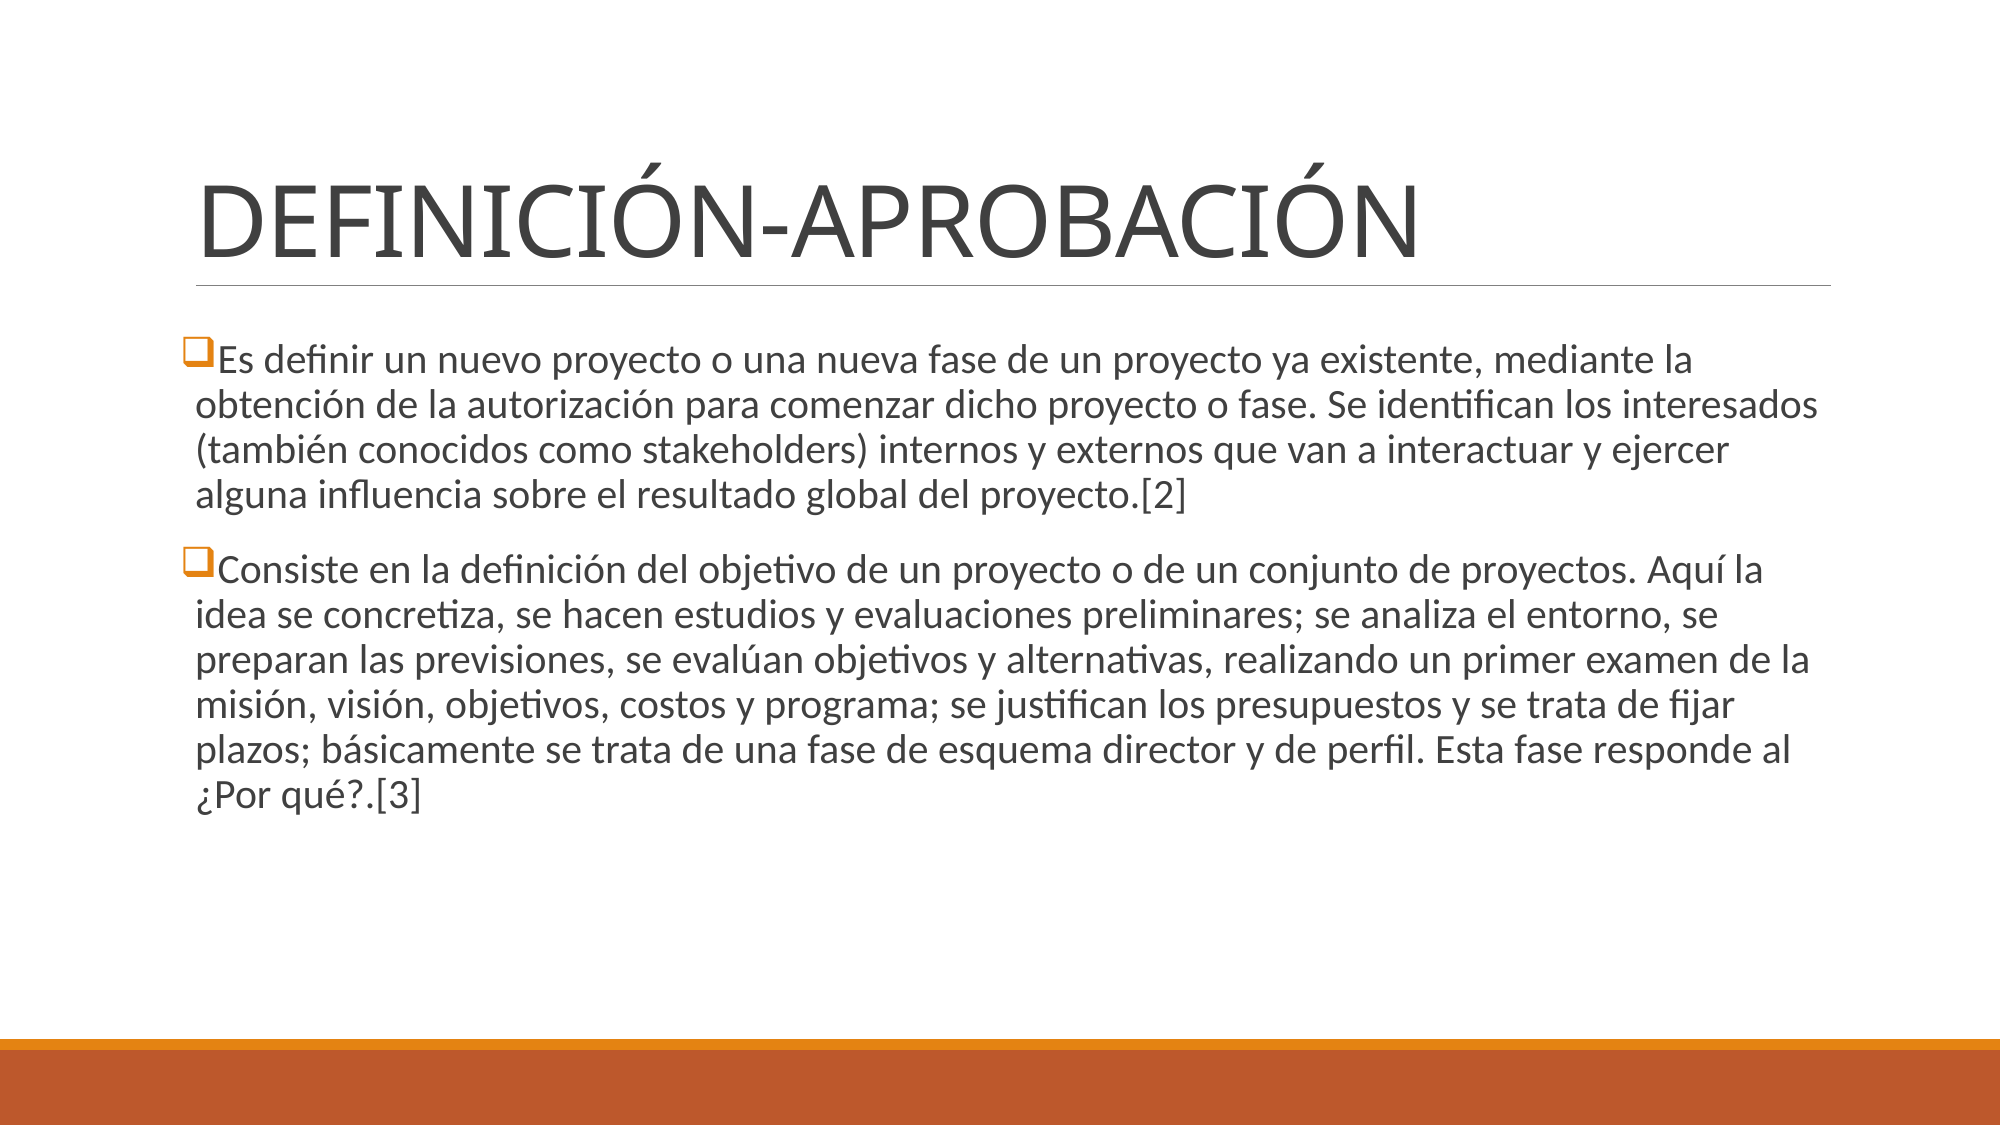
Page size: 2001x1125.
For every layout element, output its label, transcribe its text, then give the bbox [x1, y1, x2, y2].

list Es definir un nuevo proyecto o una nueva fase de un proyecto ya existente, mediante la obtención de la autorización para comenzar dicho proyecto o fase. Se identifican los interesados (también conocidos como stakeholders) internos y externos que van a interactuar y ejercer alguna influencia sobre el resultado global del proyecto.[2] Consiste en la definición del objetivo de un proyecto o de un conjunto de proyectos. Aquí la idea se concretiza, se hacen estudios y evaluaciones preliminares; se analiza el entorno, se preparan las previsiones, se evalúan objetivos y alternativas, realizando un primer examen de la misión, visión, objetivos, costos y programa; se justifican los presupuestos y se trata de fijar plazos; básicamente se trata de una fase de esquema director y de perfil. Esta fase responde al ¿Por qué?.[3] [180, 330, 1830, 965]
title DEFINICIÓN-APROBACIÓN [180, 47, 1830, 285]
